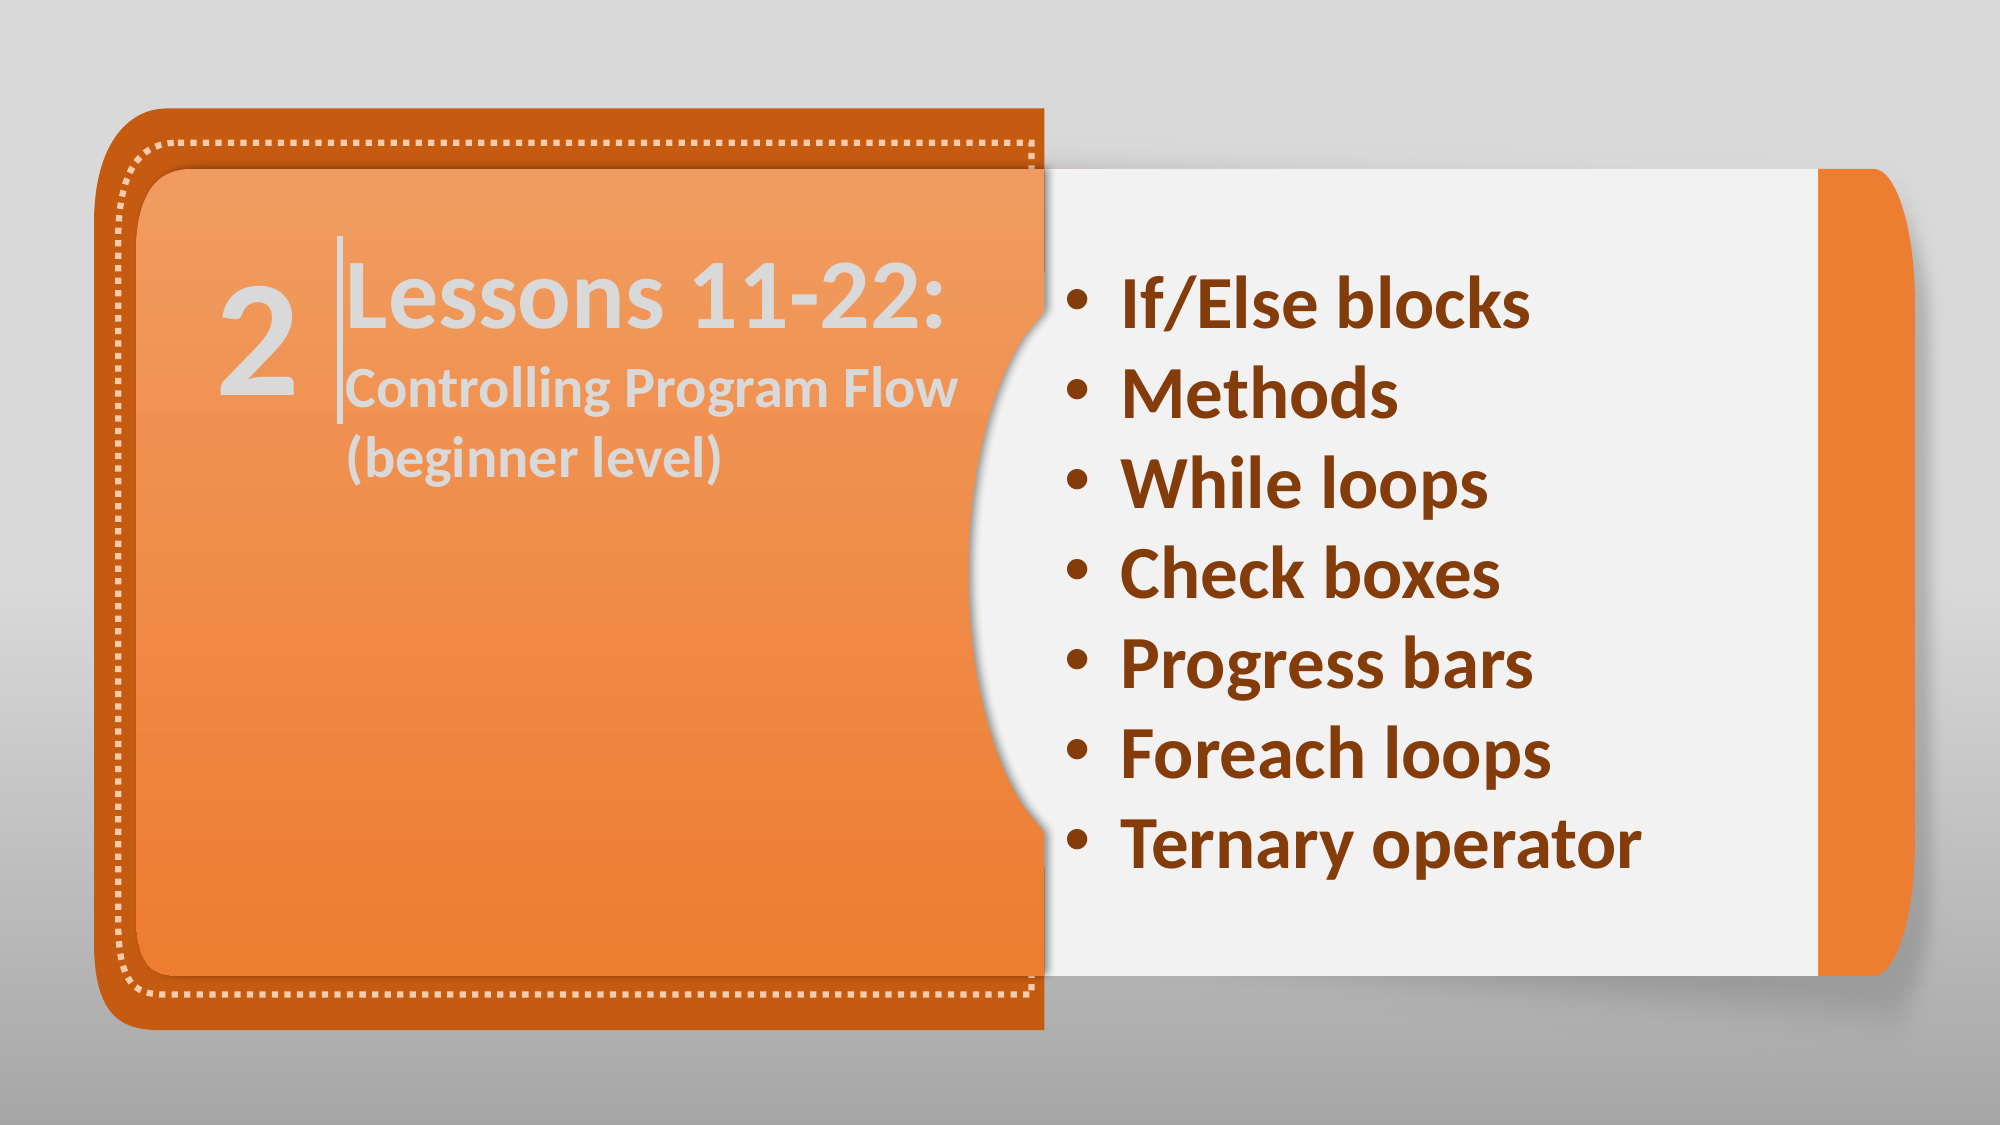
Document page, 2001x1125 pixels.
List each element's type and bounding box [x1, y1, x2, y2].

text_box [93, 108, 1045, 1031]
text_box [1045, 168, 1915, 976]
picture [803, 22, 2000, 1077]
text_box [170, 221, 995, 500]
